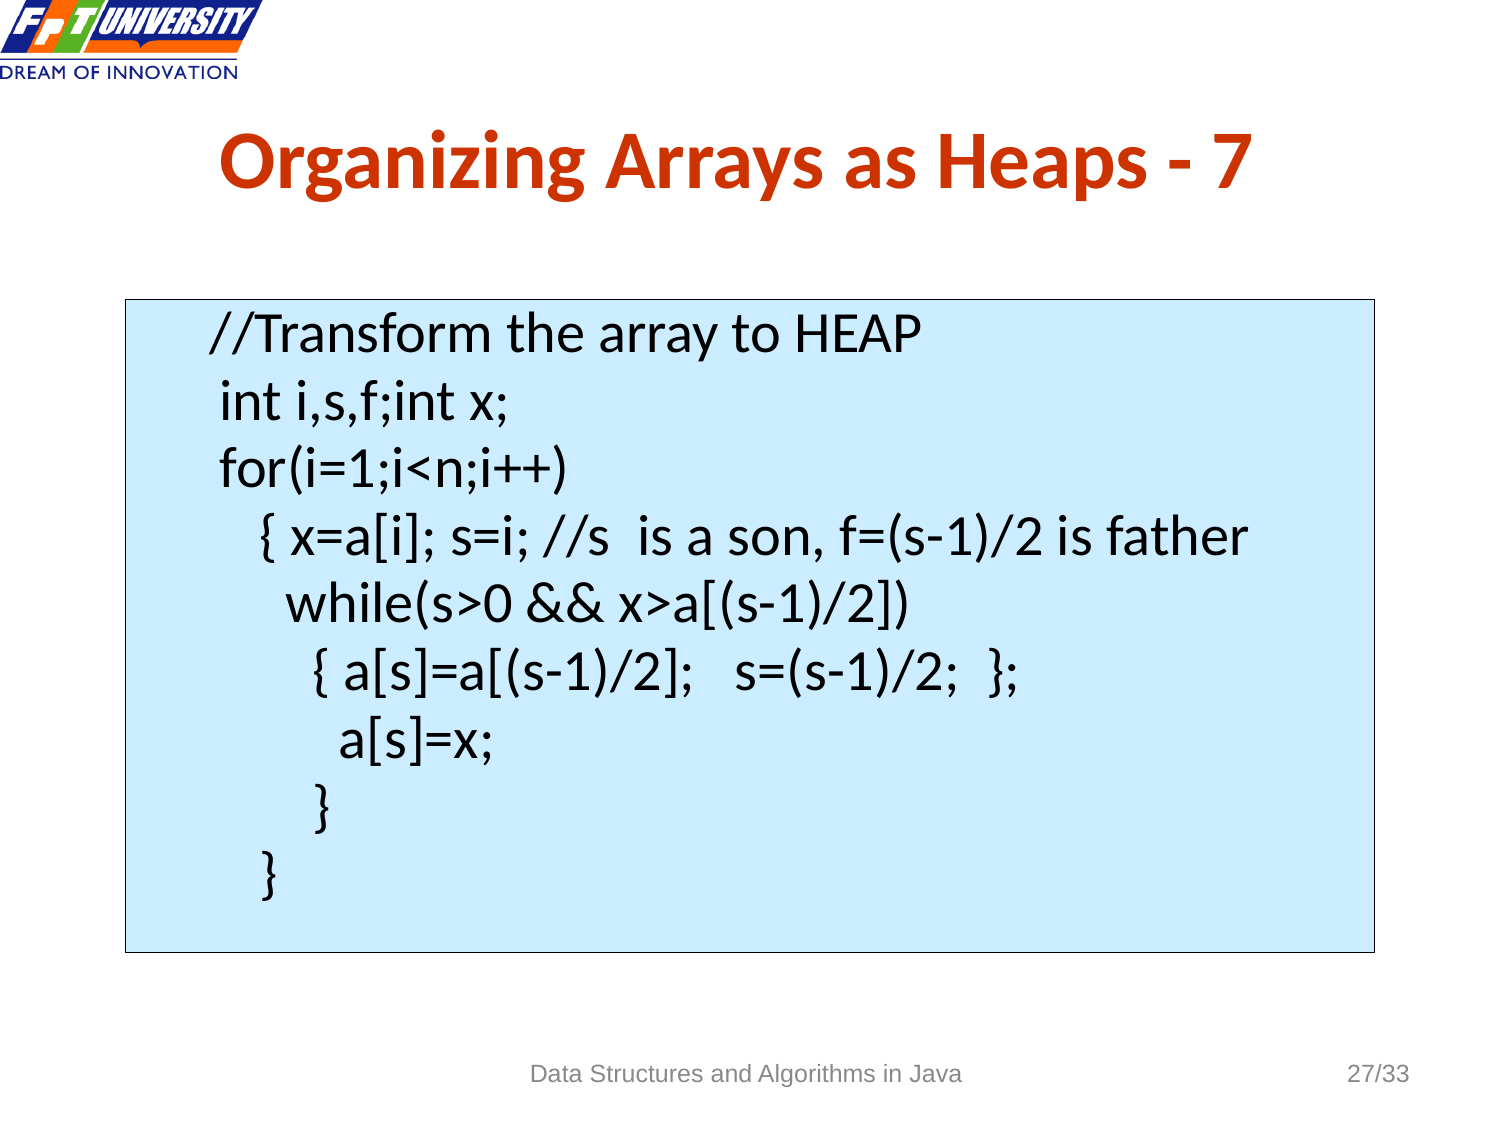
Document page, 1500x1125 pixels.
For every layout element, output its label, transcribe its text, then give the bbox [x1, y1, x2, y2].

footer Data Structures and Algorithms in Java [474, 1042, 1025, 1103]
slide_number 27/33 [1074, 1042, 1425, 1103]
list //Transform the array to HEAP int i,s,f;int x; for(i=1;i<n;i++) { x=a[i]; s=i; //s is a son, f=(s-1)/2 is father while(s>0 && x>a[(s-1)/2]) { a[s]=a[(s-1)/2]; s=(s-1)/2; }; a[s]=x; } } [125, 299, 1375, 953]
picture [0, 0, 263, 79]
title Organizing Arrays as Heaps - 7 [62, 53, 1413, 257]
